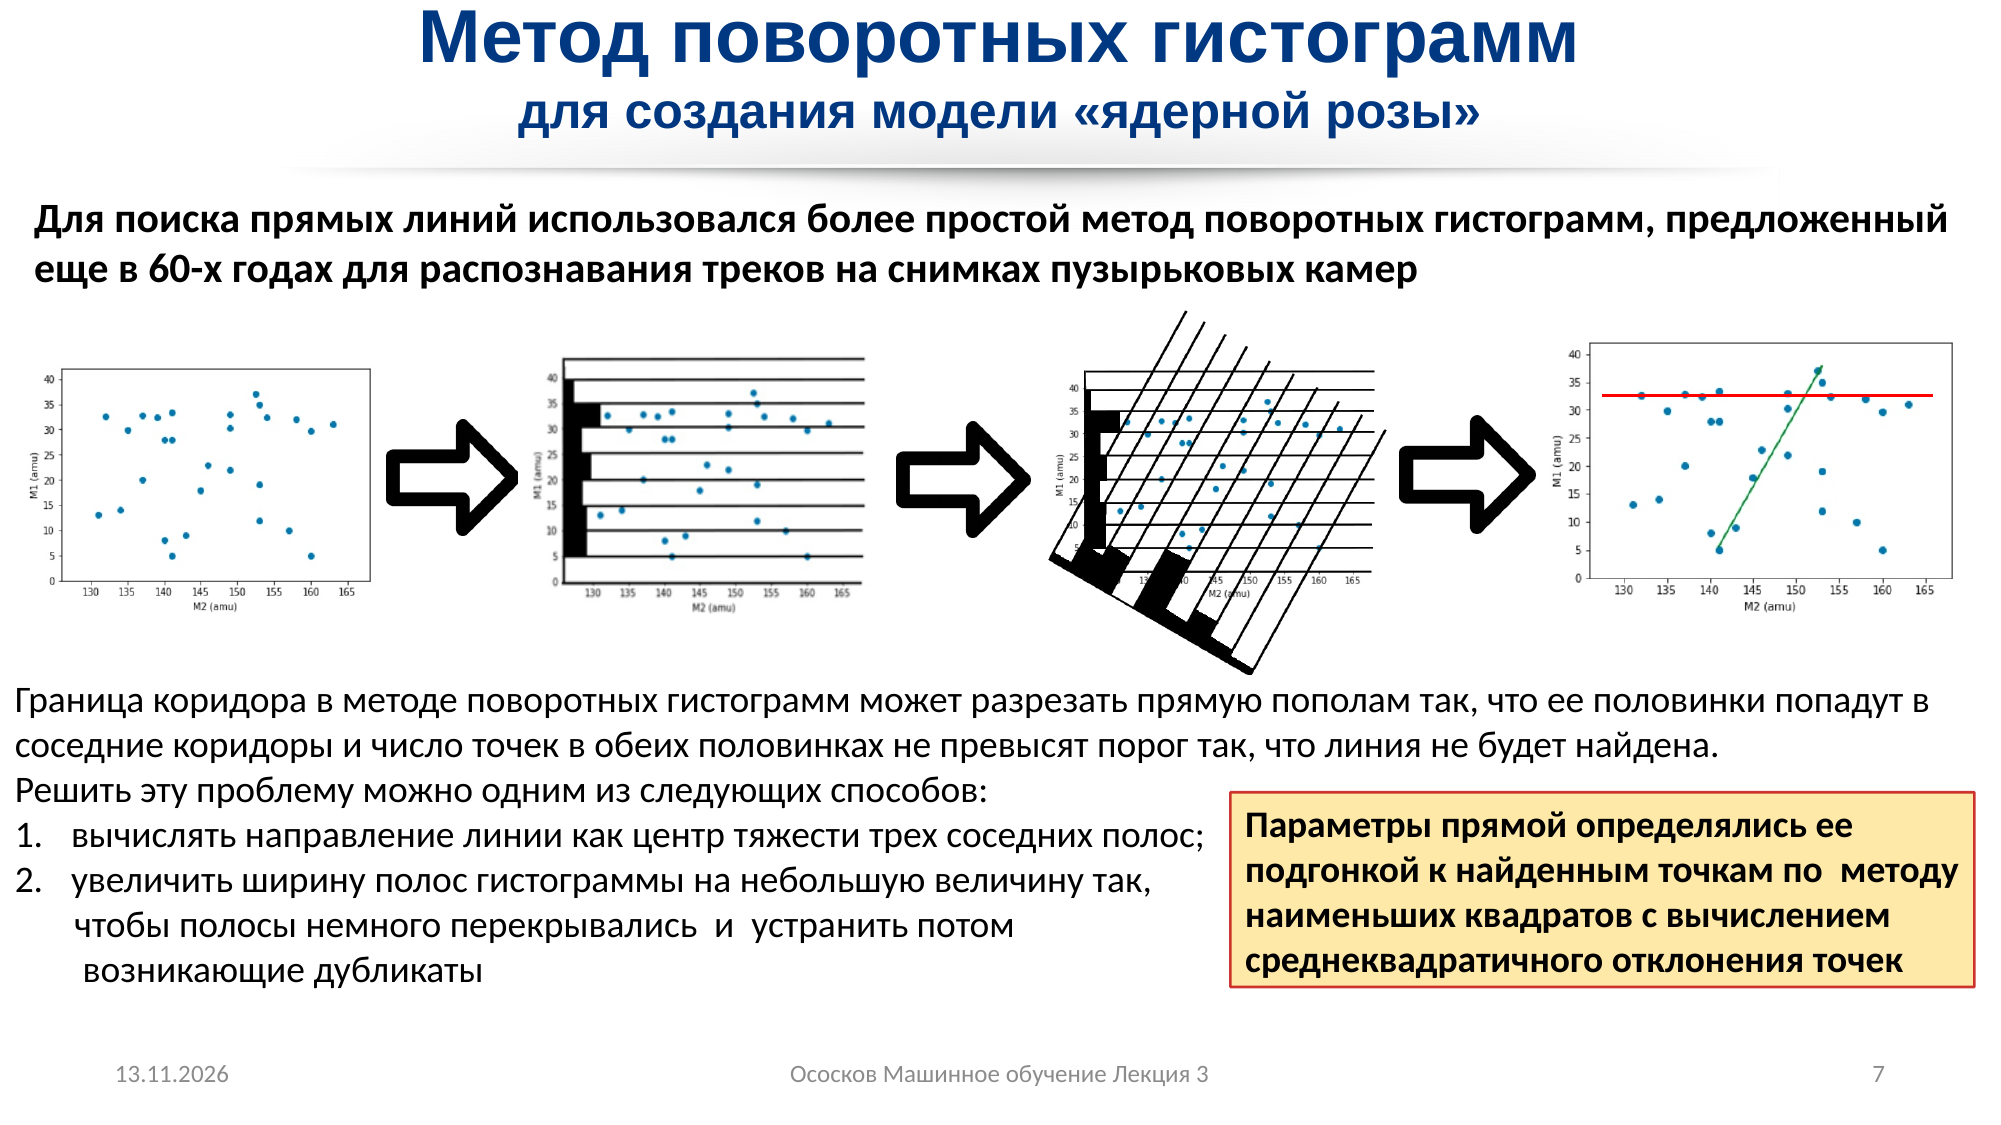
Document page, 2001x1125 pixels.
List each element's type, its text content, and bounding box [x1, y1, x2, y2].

text_box Граница коридора в методе поворотных гистограмм может разрезать прямую пополам так, что ее половинки попадут в соседние коридоры и число точек в обеих половинках не превысят порог так, что линия не будет найдена. Решить эту проблему можно одним из следующих способов: вычислять направление линии как центр тяжести трех соседних полос; увеличить ширину полос гистограммы на небольшую величину так, чтобы полосы немного перекрывались и устранить потом возникающие дубликаты [0, 667, 1981, 998]
picture [1547, 331, 1962, 617]
slide_number 7 [1433, 1042, 1900, 1103]
title Метод поворотных гистограмм для создания модели «ядерной розы» [324, 0, 1675, 105]
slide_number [99, 1042, 567, 1103]
footer Ососков Машинное обучение Лекция 3 [683, 1042, 1317, 1103]
picture [21, 355, 380, 621]
picture [279, 106, 1780, 230]
picture [386, 338, 877, 617]
text_box Для поиска прямых линий использовался более простой метод поворотных гистограмм, предложенный еще в 60-х годах для распознавания треков на снимках пузырьковых камер [19, 182, 1981, 298]
picture [896, 296, 1537, 677]
